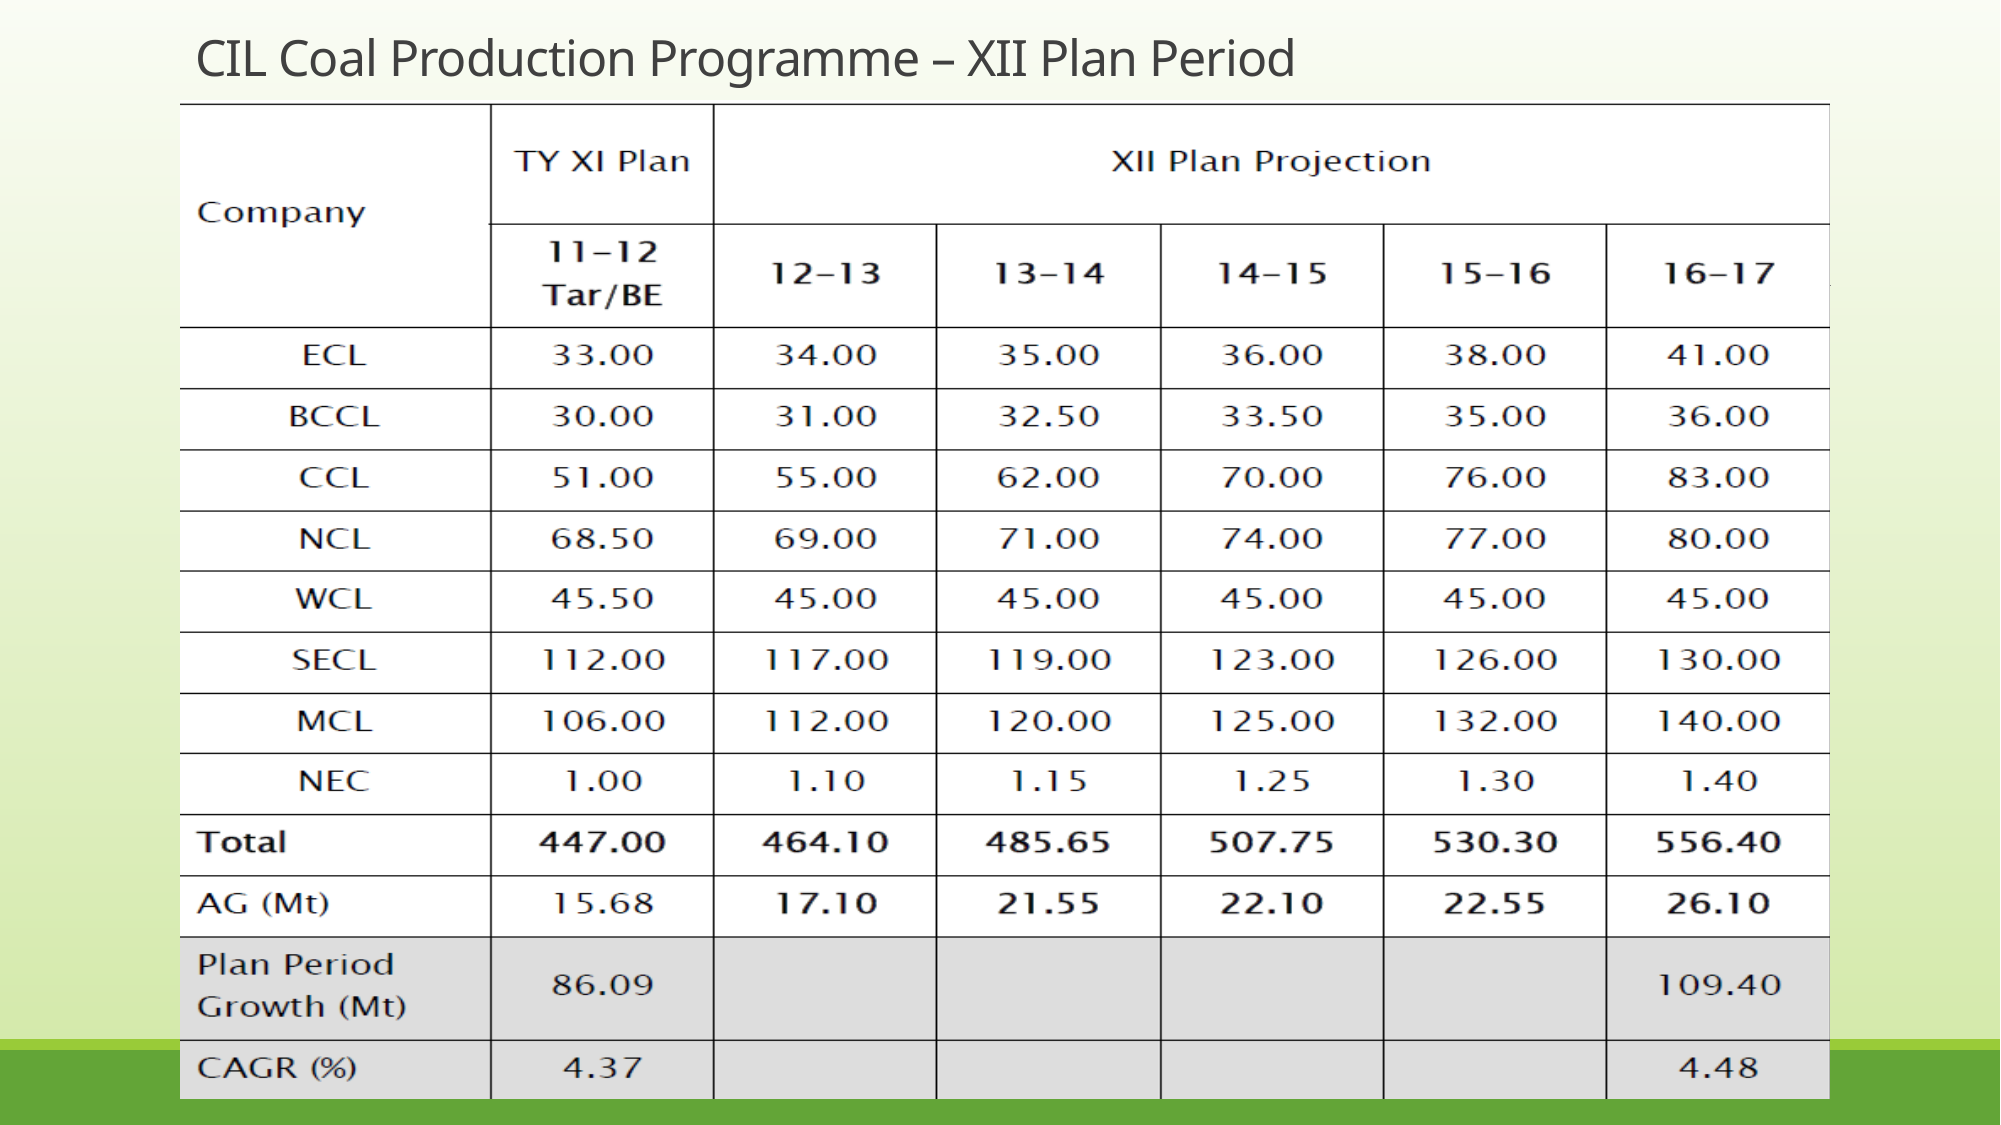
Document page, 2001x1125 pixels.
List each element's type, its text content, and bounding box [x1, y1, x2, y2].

title CIL Coal Production Programme – XII Plan Period [180, 0, 1830, 95]
picture [179, 100, 1831, 1100]
